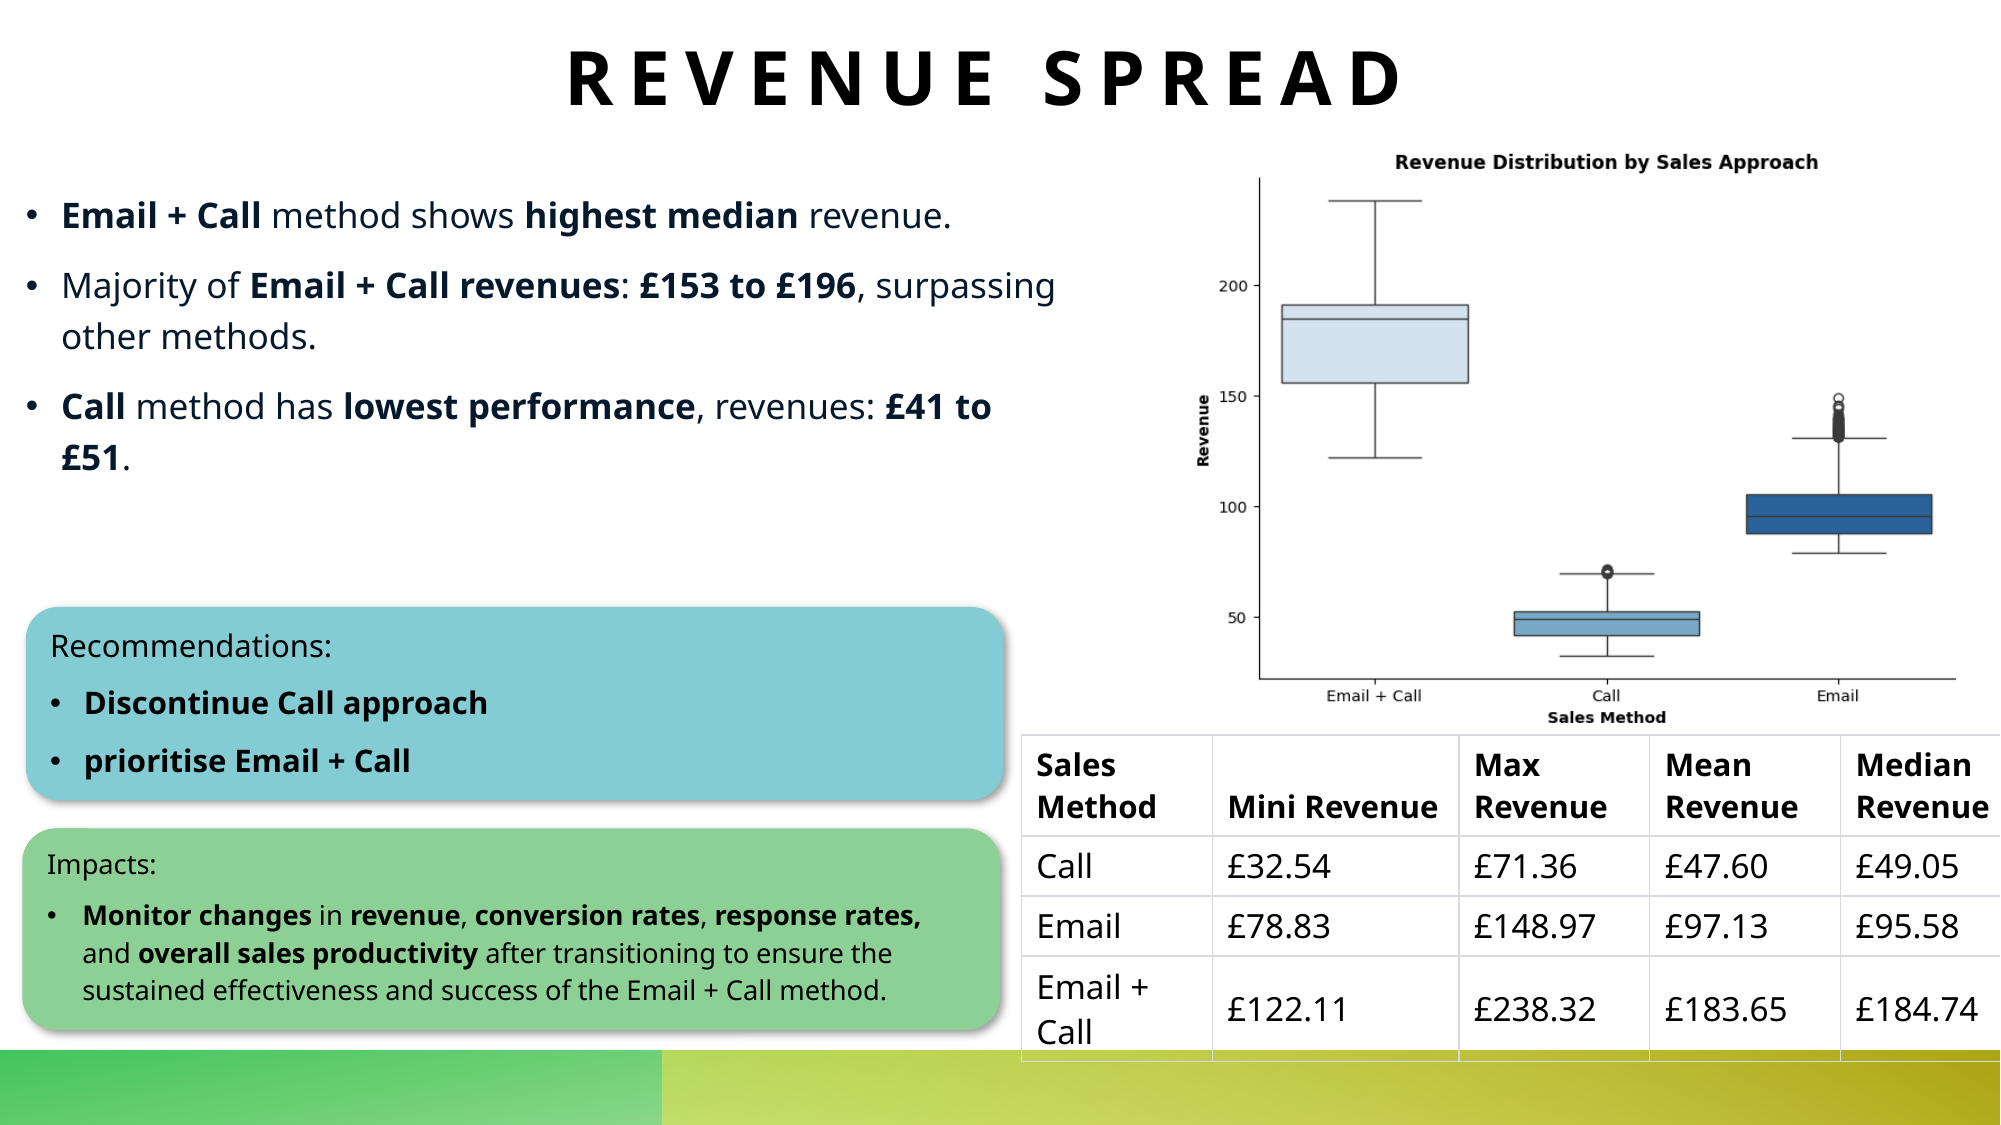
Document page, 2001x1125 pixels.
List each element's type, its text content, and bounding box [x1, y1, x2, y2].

table_header Median Revenue [1841, 736, 2000, 835]
table_header Sales Method [1022, 736, 1212, 835]
table_cell £97.13 [1650, 897, 1840, 955]
table_cell £95.58 [1841, 897, 2000, 955]
table_header Max Revenue [1460, 736, 1649, 835]
table_cell £184.74 [1841, 957, 2000, 1061]
table_cell £122.11 [1213, 957, 1458, 1061]
table_cell Call [1022, 837, 1212, 895]
table_header Mini Revenue [1213, 736, 1458, 835]
table_cell Email [1022, 897, 1212, 955]
table_cell £49.05 [1841, 837, 2000, 895]
table_cell £183.65 [1650, 957, 1840, 1061]
table_cell £148.97 [1460, 897, 1649, 955]
table_cell £78.83 [1213, 897, 1458, 955]
list Email + Call method shows highest median revenue. Majority of Email + Call revenues: £153 to £196, surpassing other methods. Call method has lowest performance, revenues: £41 to £51. [25, 185, 1063, 479]
text_box Recommendations: Discontinue Call approach prioritise Email + Call [25, 606, 1004, 801]
title Revenue Spread [1, 0, 2000, 121]
table_cell £71.36 [1460, 837, 1649, 895]
table_cell £32.54 [1213, 837, 1458, 895]
table_header Mean Revenue [1650, 736, 1840, 835]
table_cell £238.32 [1460, 957, 1649, 1061]
picture [1185, 143, 1965, 736]
table_cell Email + Call [1022, 957, 1212, 1061]
text_box Impacts: Monitor changes in revenue, conversion rates, response rates, and overall sales productivity after transitioning to ensure the sustained effectiveness and success of the Email + Call method. [22, 828, 1000, 1031]
table_cell £47.60 [1650, 837, 1840, 895]
